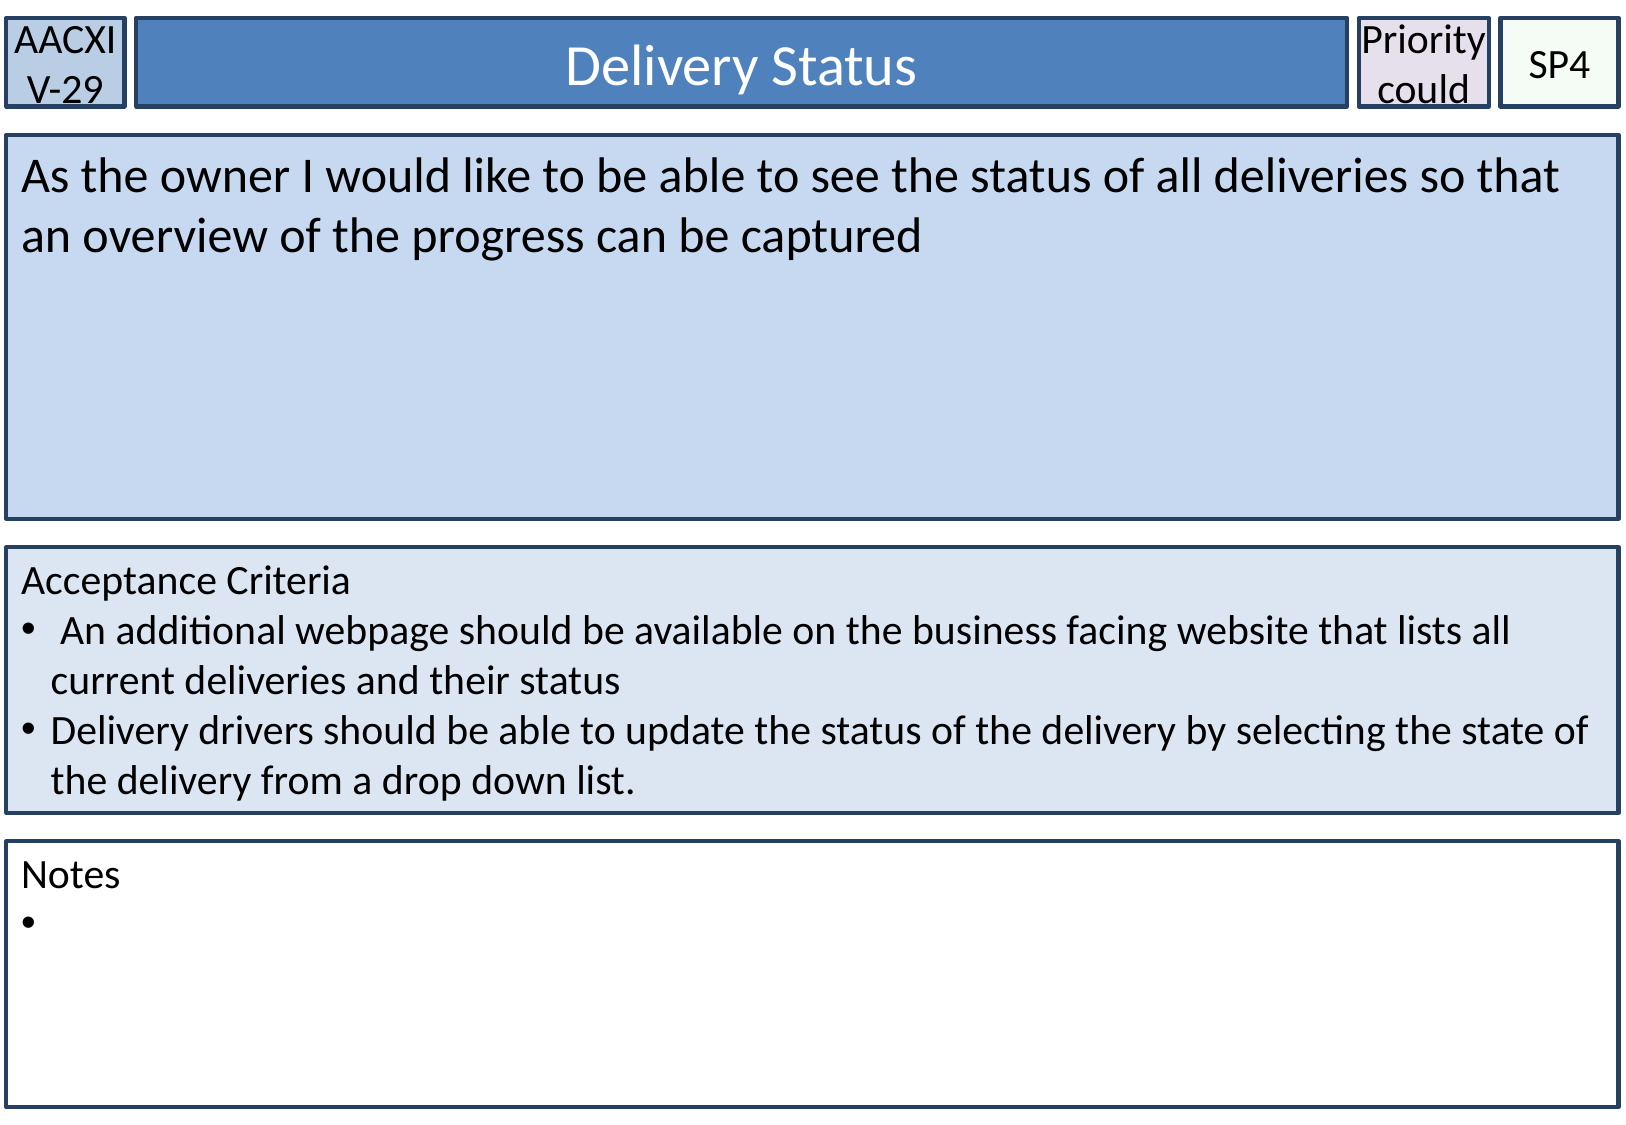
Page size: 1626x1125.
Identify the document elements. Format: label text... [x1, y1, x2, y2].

text_box As the owner I would like to be able to see the status of all deliveries so that an overview of the progress can be captured [4, 133, 1621, 521]
text_box AACXIV-29 [4, 16, 127, 109]
text_box Delivery Status [134, 16, 1349, 109]
text_box Notes [4, 839, 1621, 1109]
text_box SP4 [1498, 16, 1621, 109]
text_box Acceptance Criteria An additional webpage should be available on the business facing website that lists all current deliveries and their status Delivery drivers should be able to update the status of the delivery by selecting the state of the delivery from a drop down list. [4, 545, 1621, 815]
text_box Priority could [1357, 16, 1491, 109]
